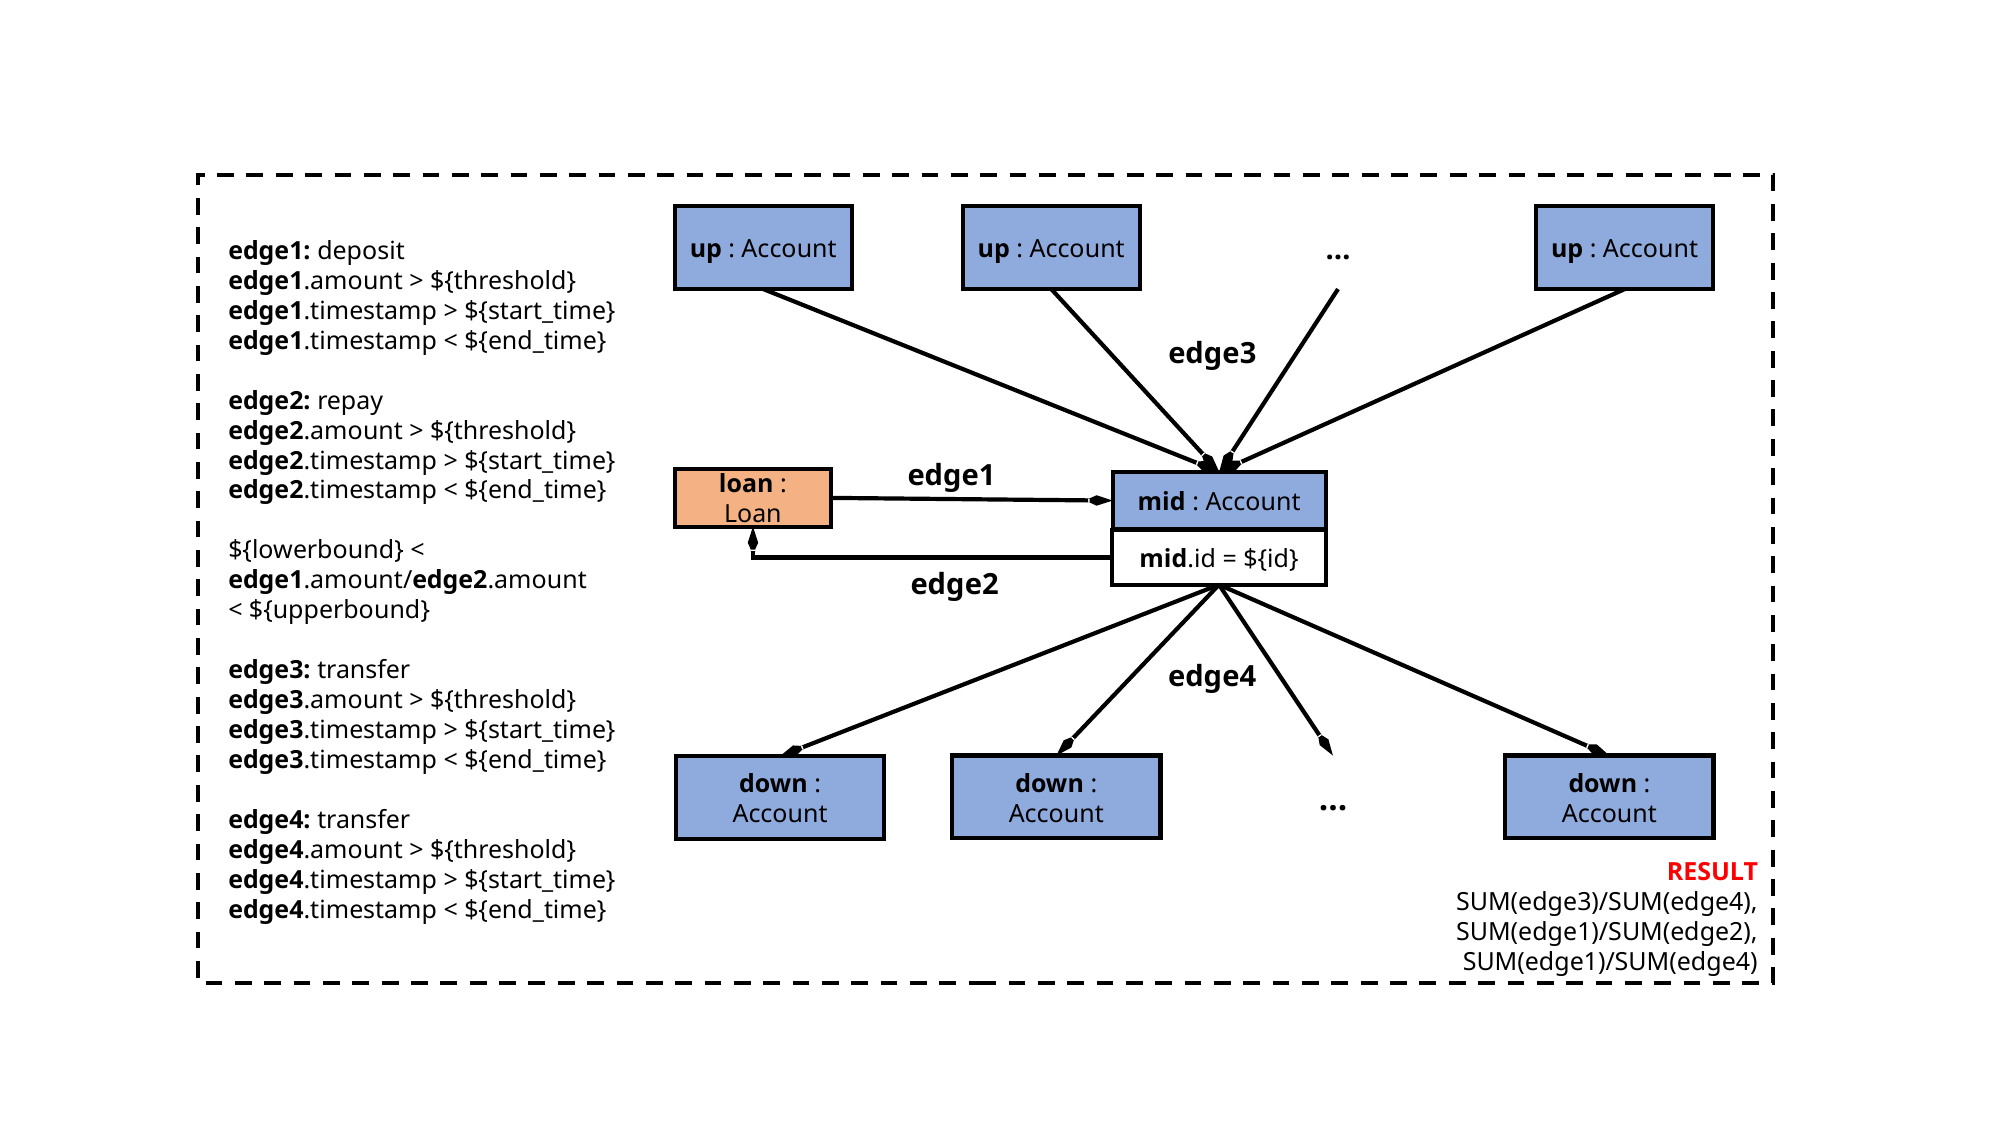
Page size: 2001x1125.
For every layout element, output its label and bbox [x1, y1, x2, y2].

text_box [197, 174, 1773, 983]
